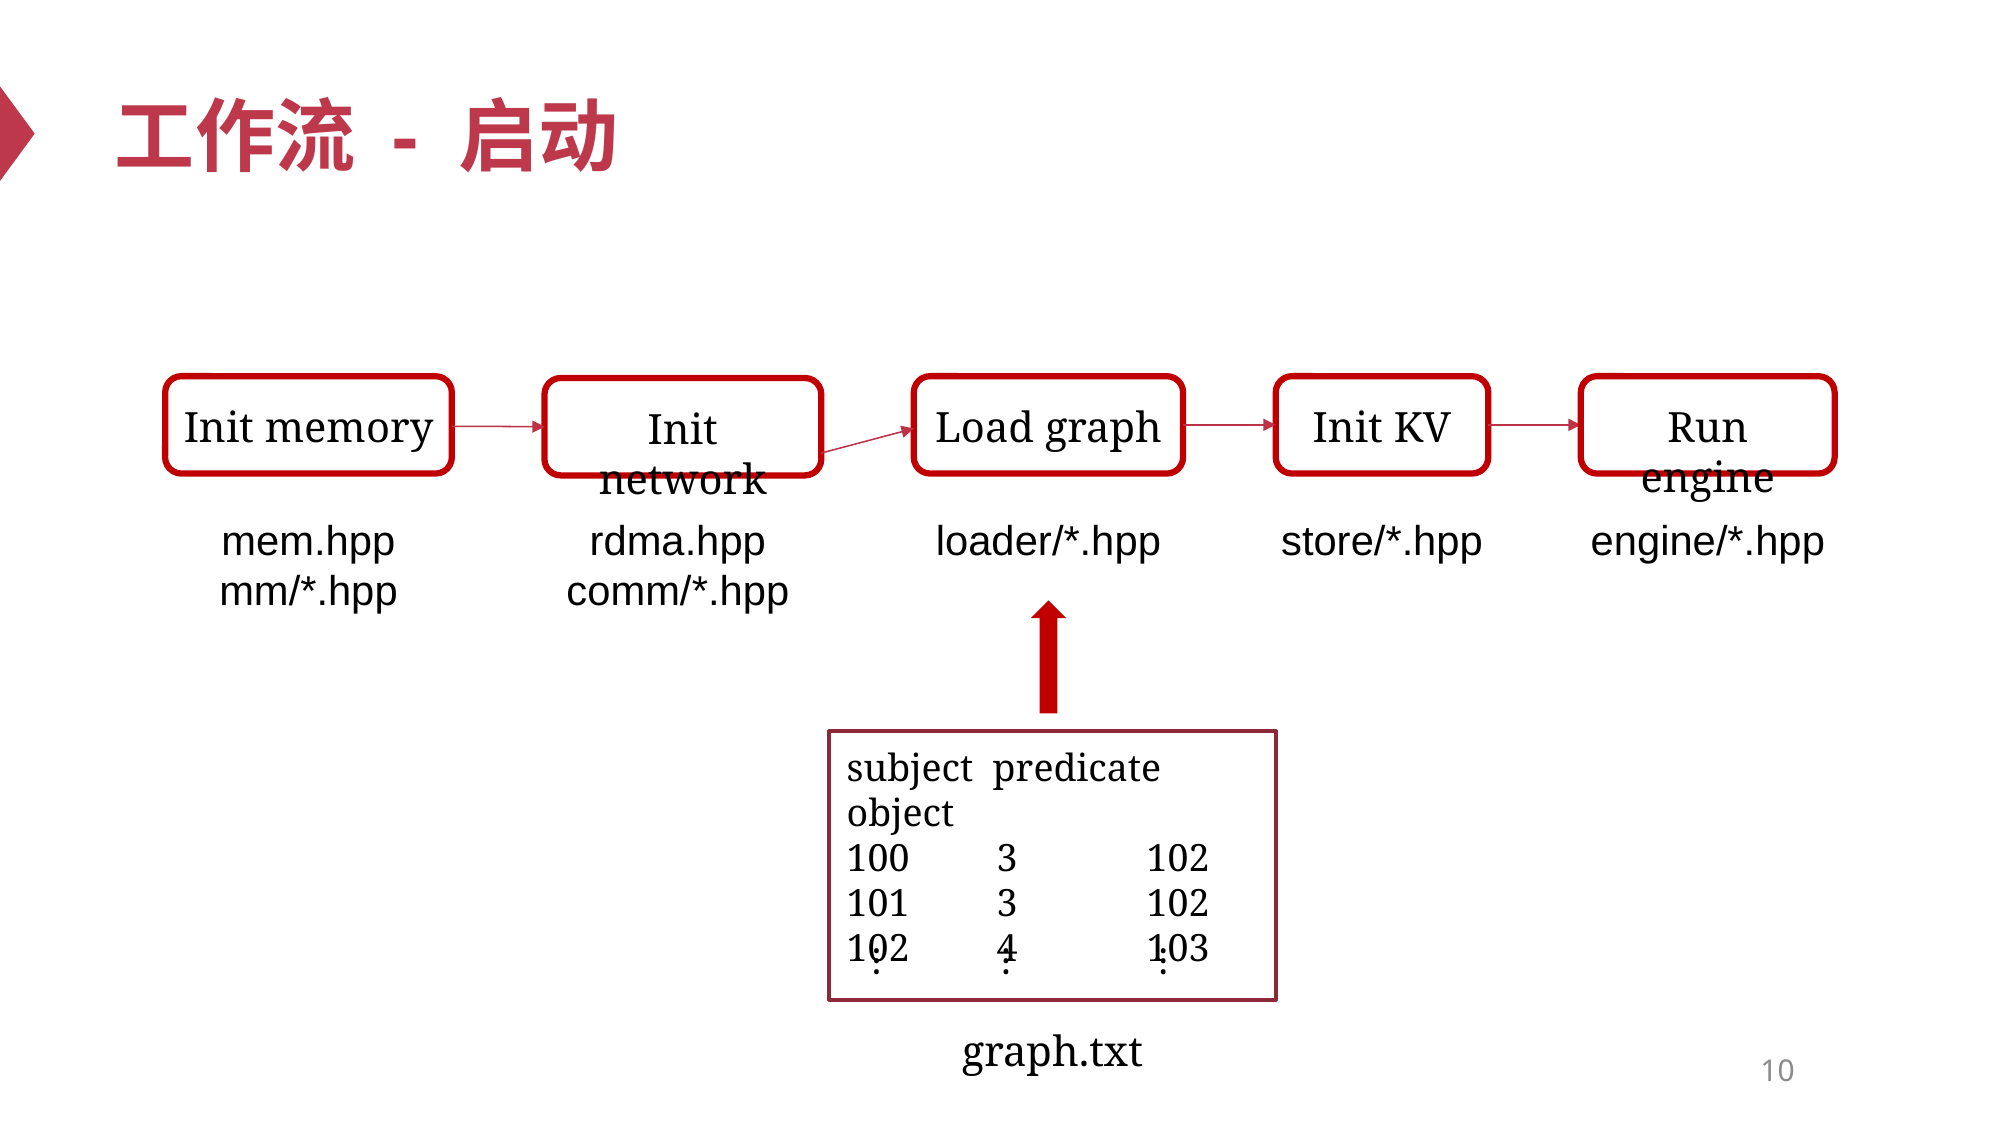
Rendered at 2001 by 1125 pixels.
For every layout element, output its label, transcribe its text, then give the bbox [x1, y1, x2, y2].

slide_number 10 [1389, 1041, 1810, 1102]
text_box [828, 730, 1276, 1084]
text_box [164, 375, 1835, 476]
text_box store/*.hpp [1238, 506, 1526, 572]
title 工作流 - 启动 [99, 45, 1900, 223]
text_box engine/*.hpp [1564, 506, 1852, 572]
text_box mem.hpp mm/*.hpp [165, 506, 452, 622]
text_box loader/*.hpp [905, 506, 1192, 572]
text_box [1028, 598, 1069, 716]
text_box rdma.hpp comm/*.hpp [534, 506, 822, 622]
